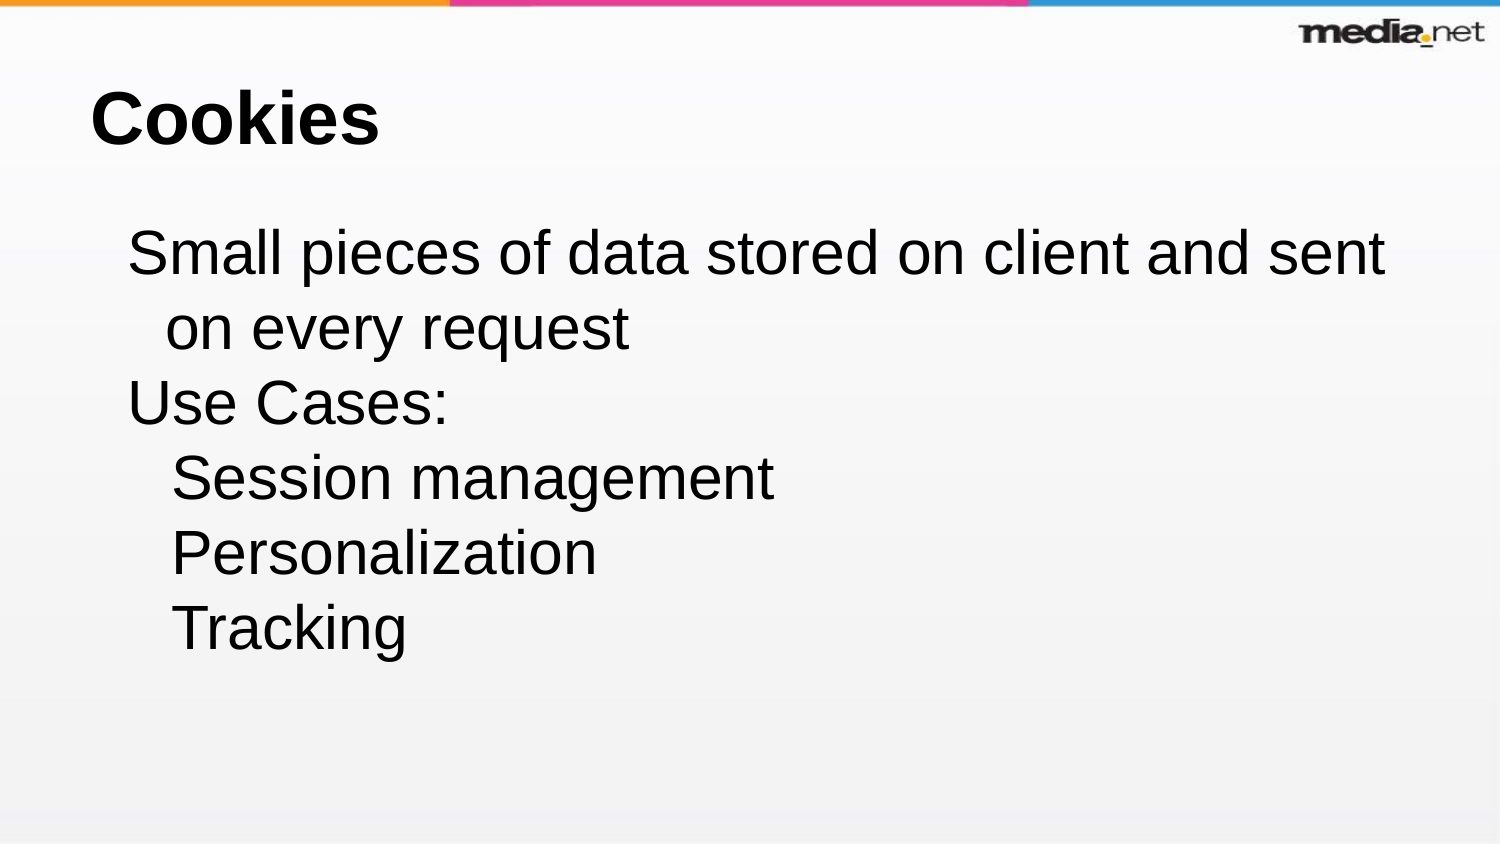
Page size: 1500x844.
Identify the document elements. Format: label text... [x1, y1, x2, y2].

list Small pieces of data stored on client and sent on every request Use Cases: Session management Personalization Tracking [75, 196, 1425, 808]
picture [0, 0, 1500, 844]
title Cookies [75, 33, 1425, 175]
